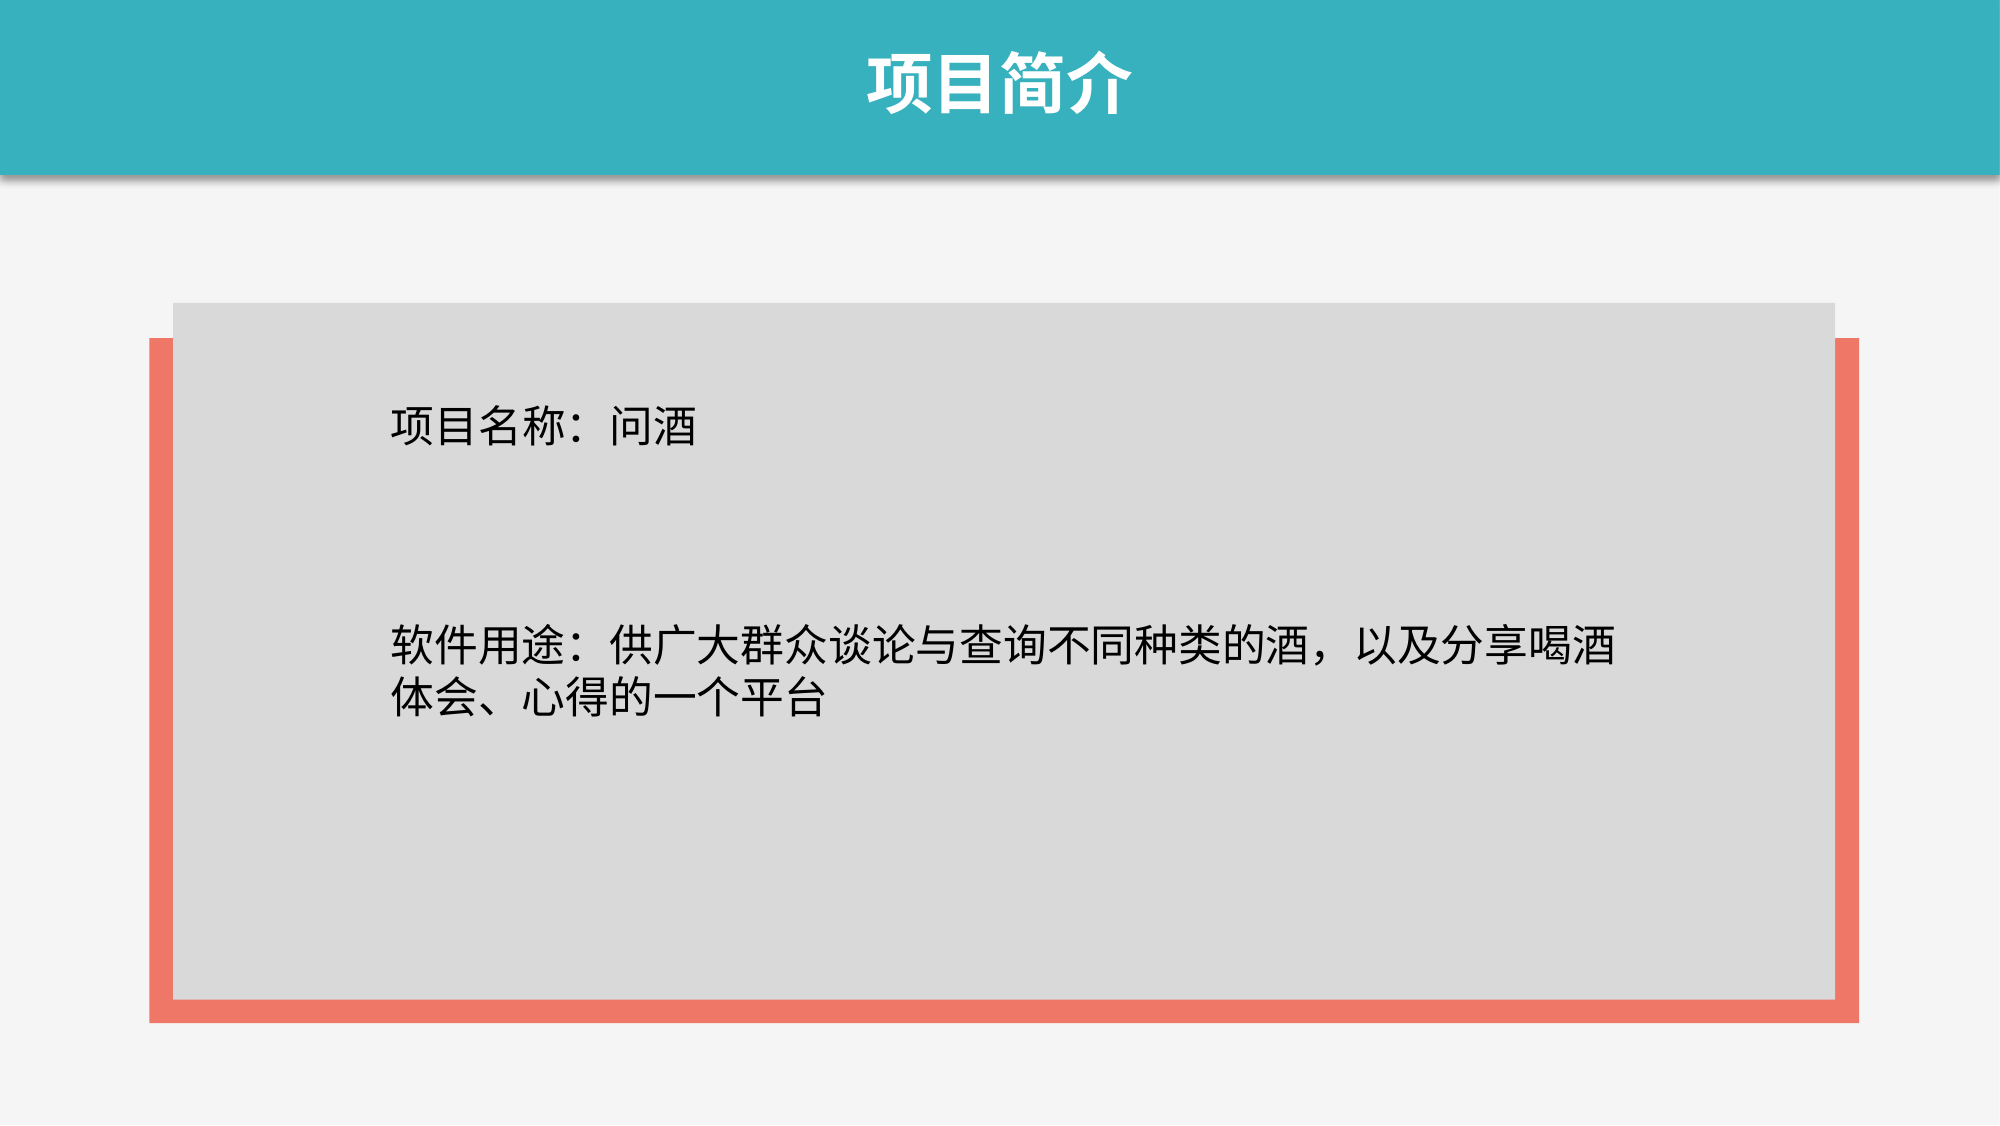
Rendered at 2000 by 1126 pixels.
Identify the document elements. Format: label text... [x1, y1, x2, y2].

text_box 项目名称：问酒 [375, 365, 1369, 460]
text_box 项目简介 [851, 34, 1148, 130]
text_box 软件用途：供广大群众谈论与查询不同种类的酒，以及分享喝酒体会、心得的一个平台 [375, 609, 1656, 783]
text_box [173, 302, 1836, 1000]
text_box [149, 338, 1860, 1024]
text_box [0, 0, 2000, 177]
